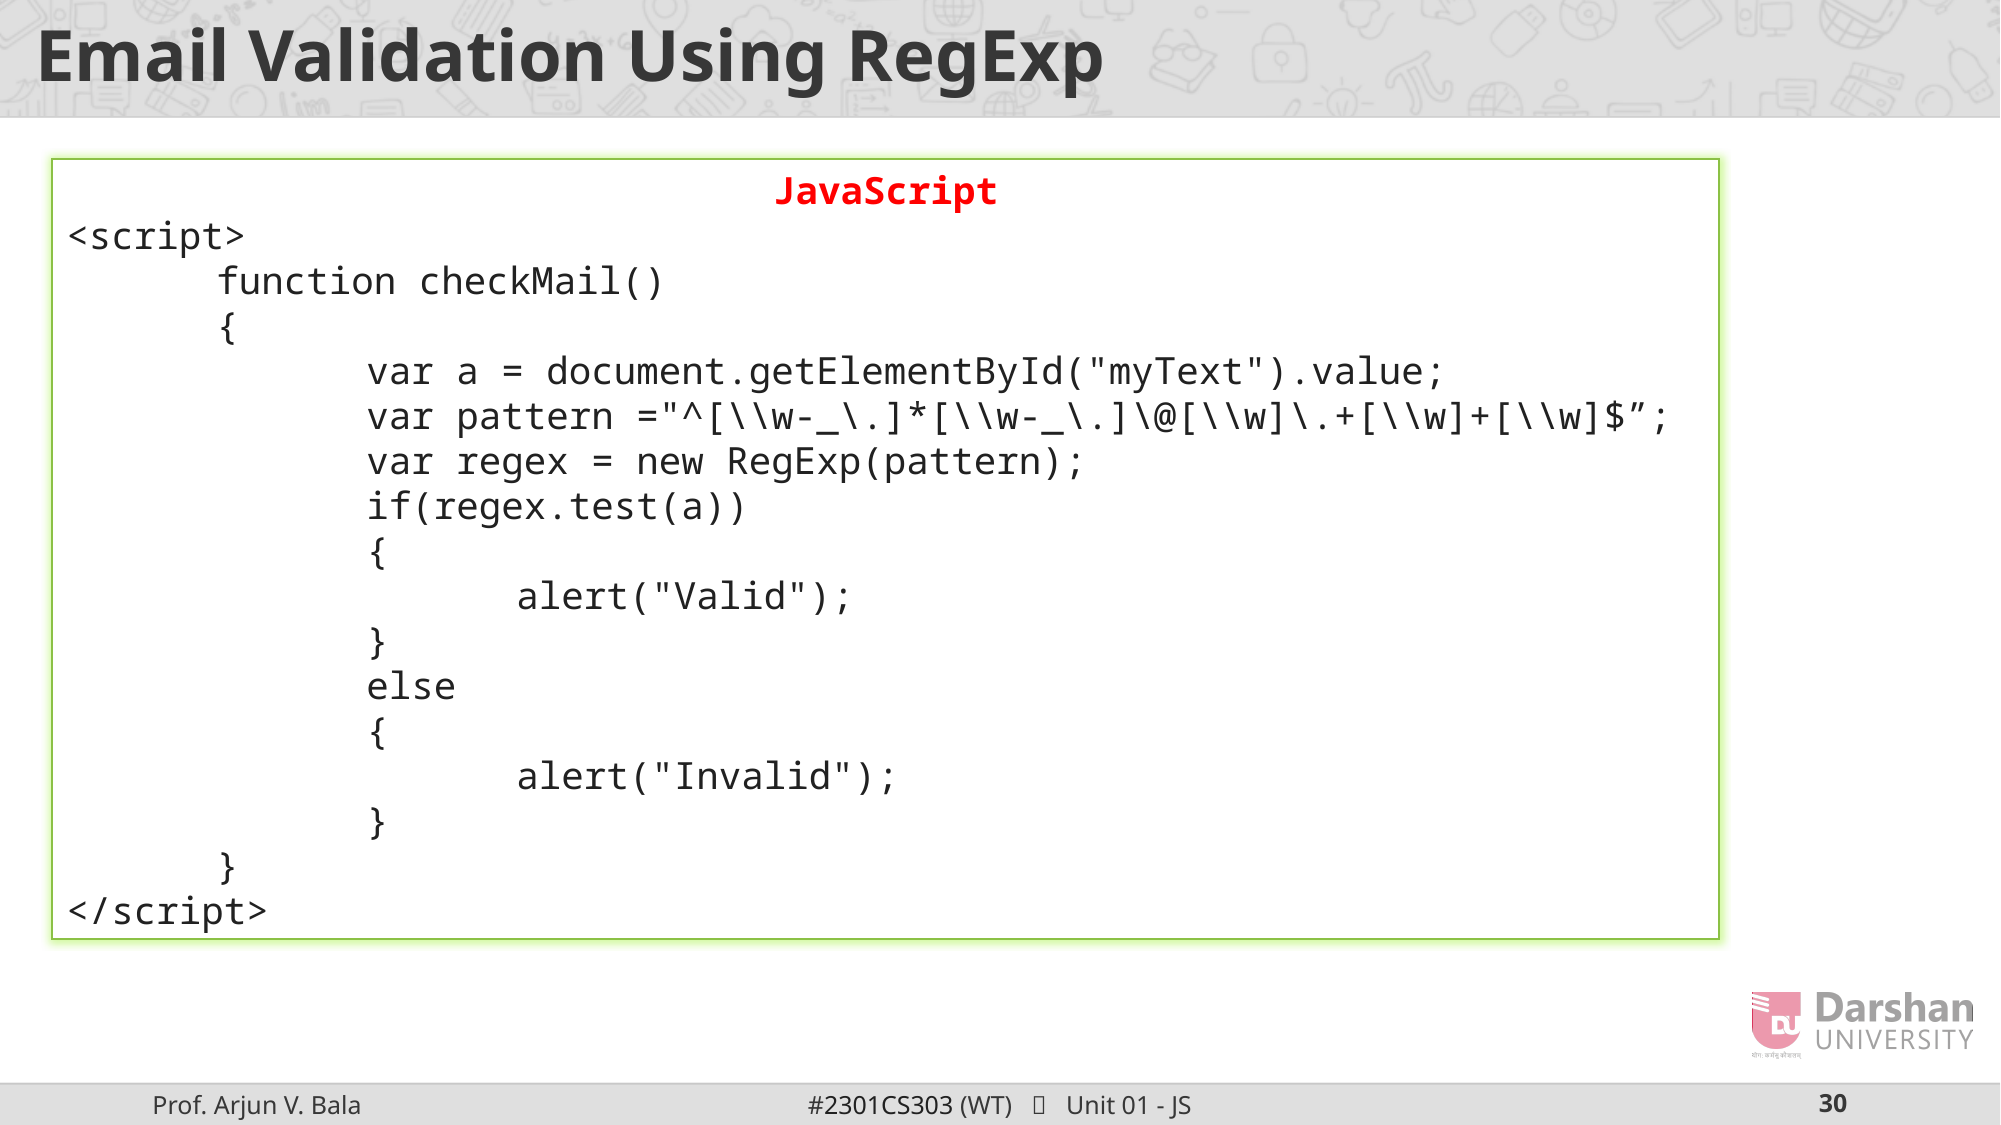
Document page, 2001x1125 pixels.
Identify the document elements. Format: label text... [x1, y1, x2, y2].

title Email Validation Using RegExp [0, 0, 2000, 117]
text_box JavaScript <script> function checkMail() { var a = document.getElementById("myText").value; var pattern ="^[\\w-_\.]*[\\w-_\.]\@[\\w]\.+[\\w]+[\\w]$”; var regex = new RegExp(pattern); if(regex.test(a)) { alert("Valid"); } else { alert("Invalid"); } } </script> [51, 158, 1720, 940]
